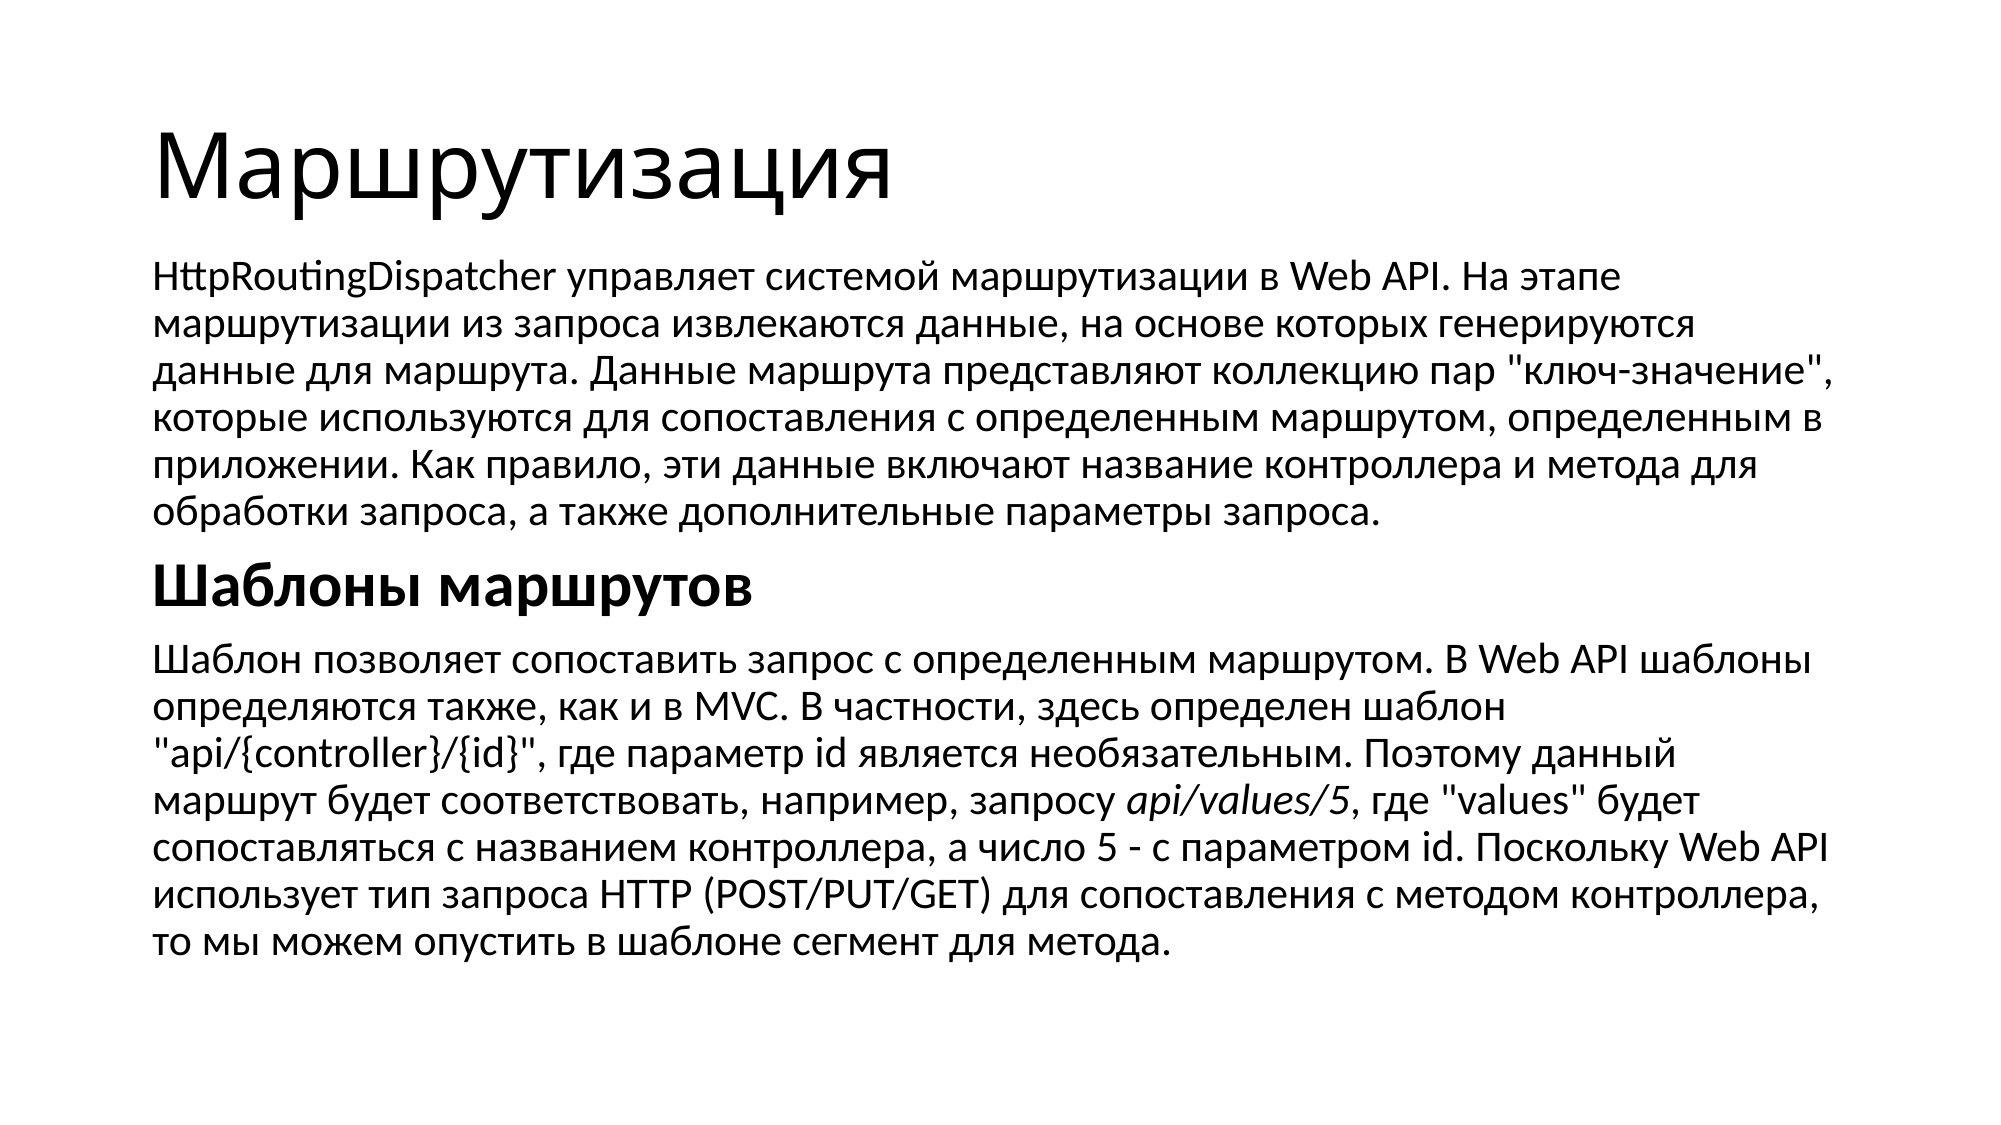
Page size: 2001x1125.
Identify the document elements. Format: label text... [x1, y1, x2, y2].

title Маршрутизация [137, 59, 1863, 245]
list HttpRoutingDispatcher управляет системой маршрутизации в Web API. На этапе маршрутизации из запроса извлекаются данные, на основе которых генерируются данные для маршрута. Данные маршрута представляют коллекцию пар "ключ-значение", которые используются для сопоставления с определенным маршрутом, определенным в приложении. Как правило, эти данные включают название контроллера и метода для обработки запроса, а также дополнительные параметры запроса. Шаблоны маршрутов Шаблон позволяет сопоставить запрос с определенным маршрутом. В Web API шаблоны определяются также, как и в MVC. В частности, здесь определен шаблон "api/{controller}/{id}", где параметр id является необязательным. Поэтому данный маршрут будет соответствовать, например, запросу api/values/5, где "values" будет сопоставляться с названием контроллера, а число 5 - с параметром id. Поскольку Web API использует тип запроса HTTP (POST/PUT/GET) для сопоставления с методом контроллера, то мы можем опустить в шаблоне сегмент для метода. [137, 245, 1863, 1014]
